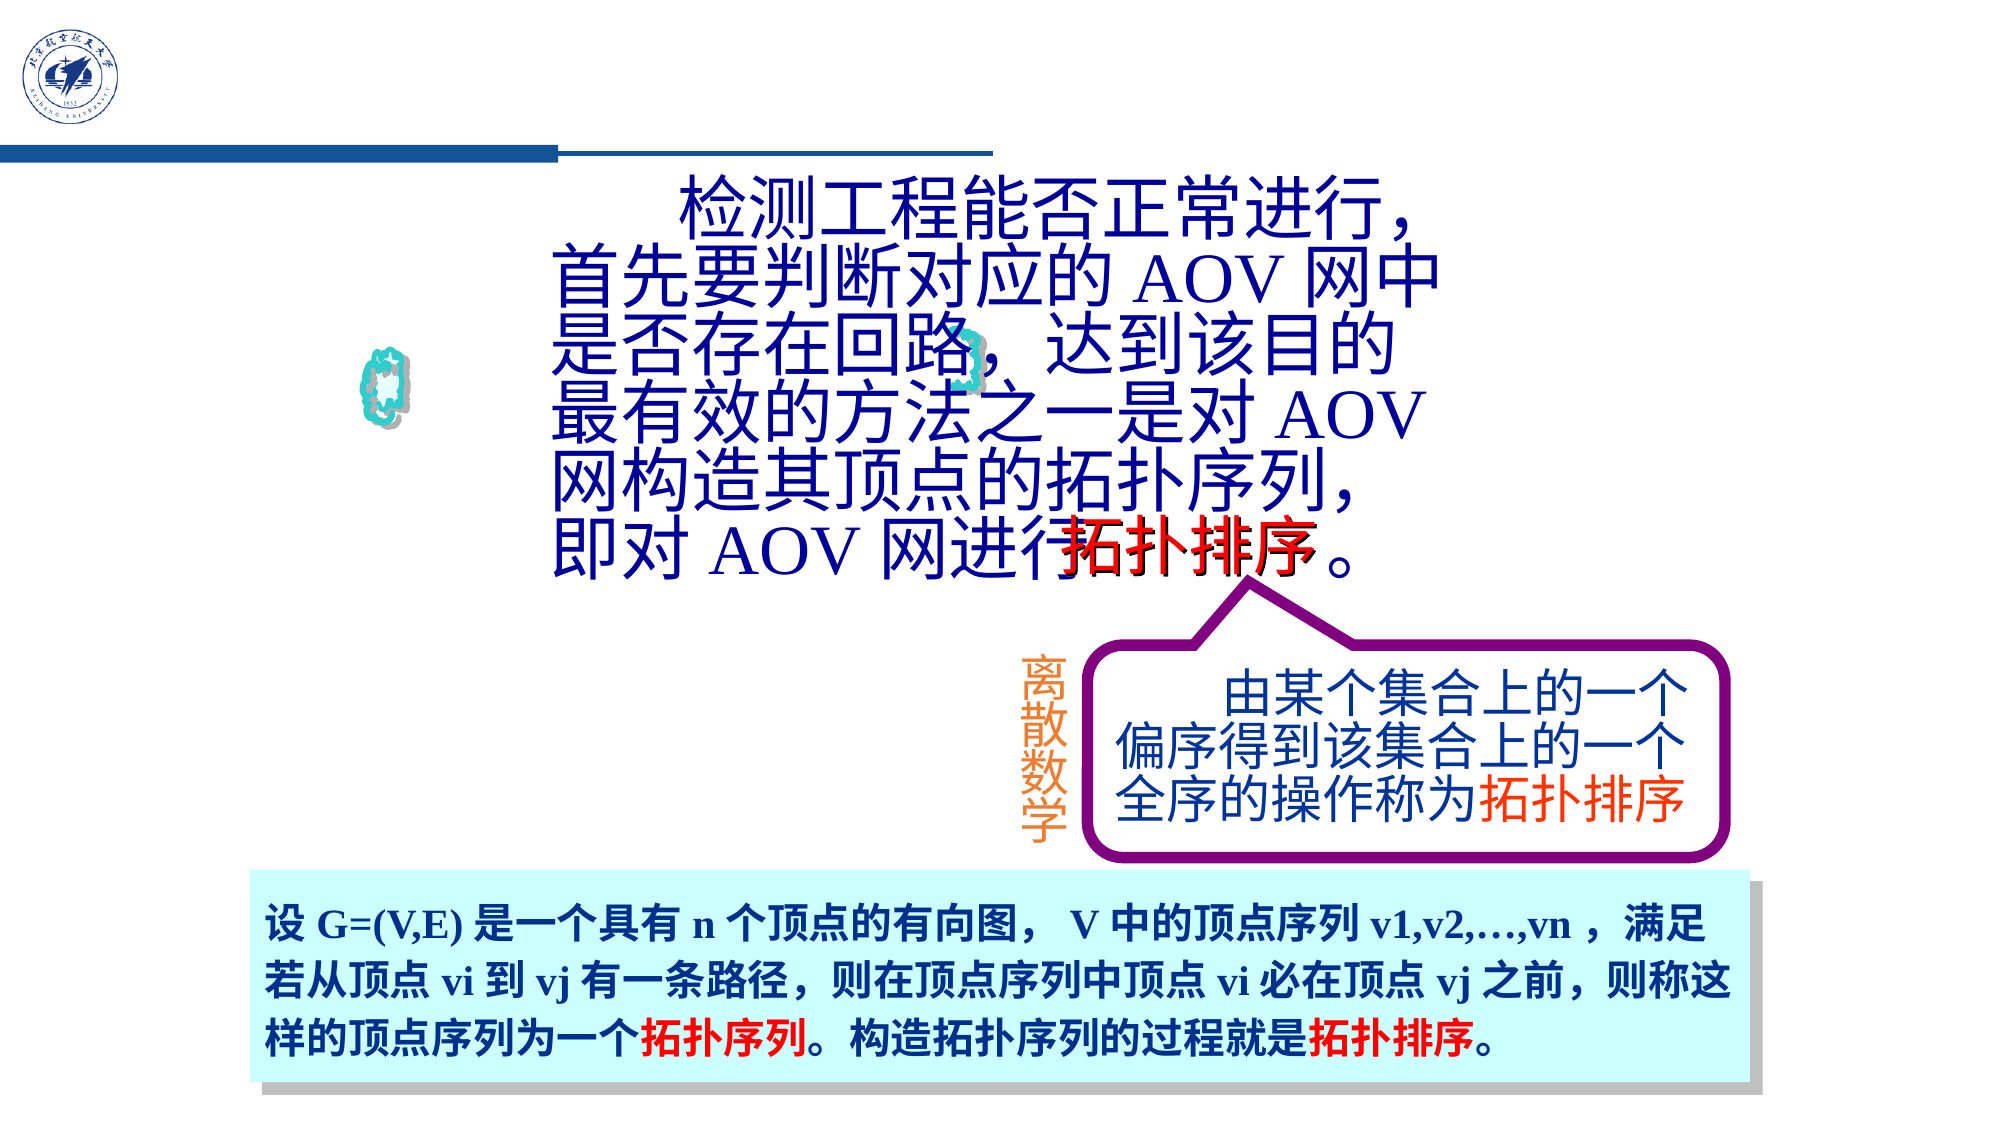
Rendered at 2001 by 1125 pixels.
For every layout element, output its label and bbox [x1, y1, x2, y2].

text_box [362, 173, 1605, 670]
picture [16, 23, 124, 130]
text_box [249, 869, 1750, 1083]
text_box [985, 645, 1751, 860]
